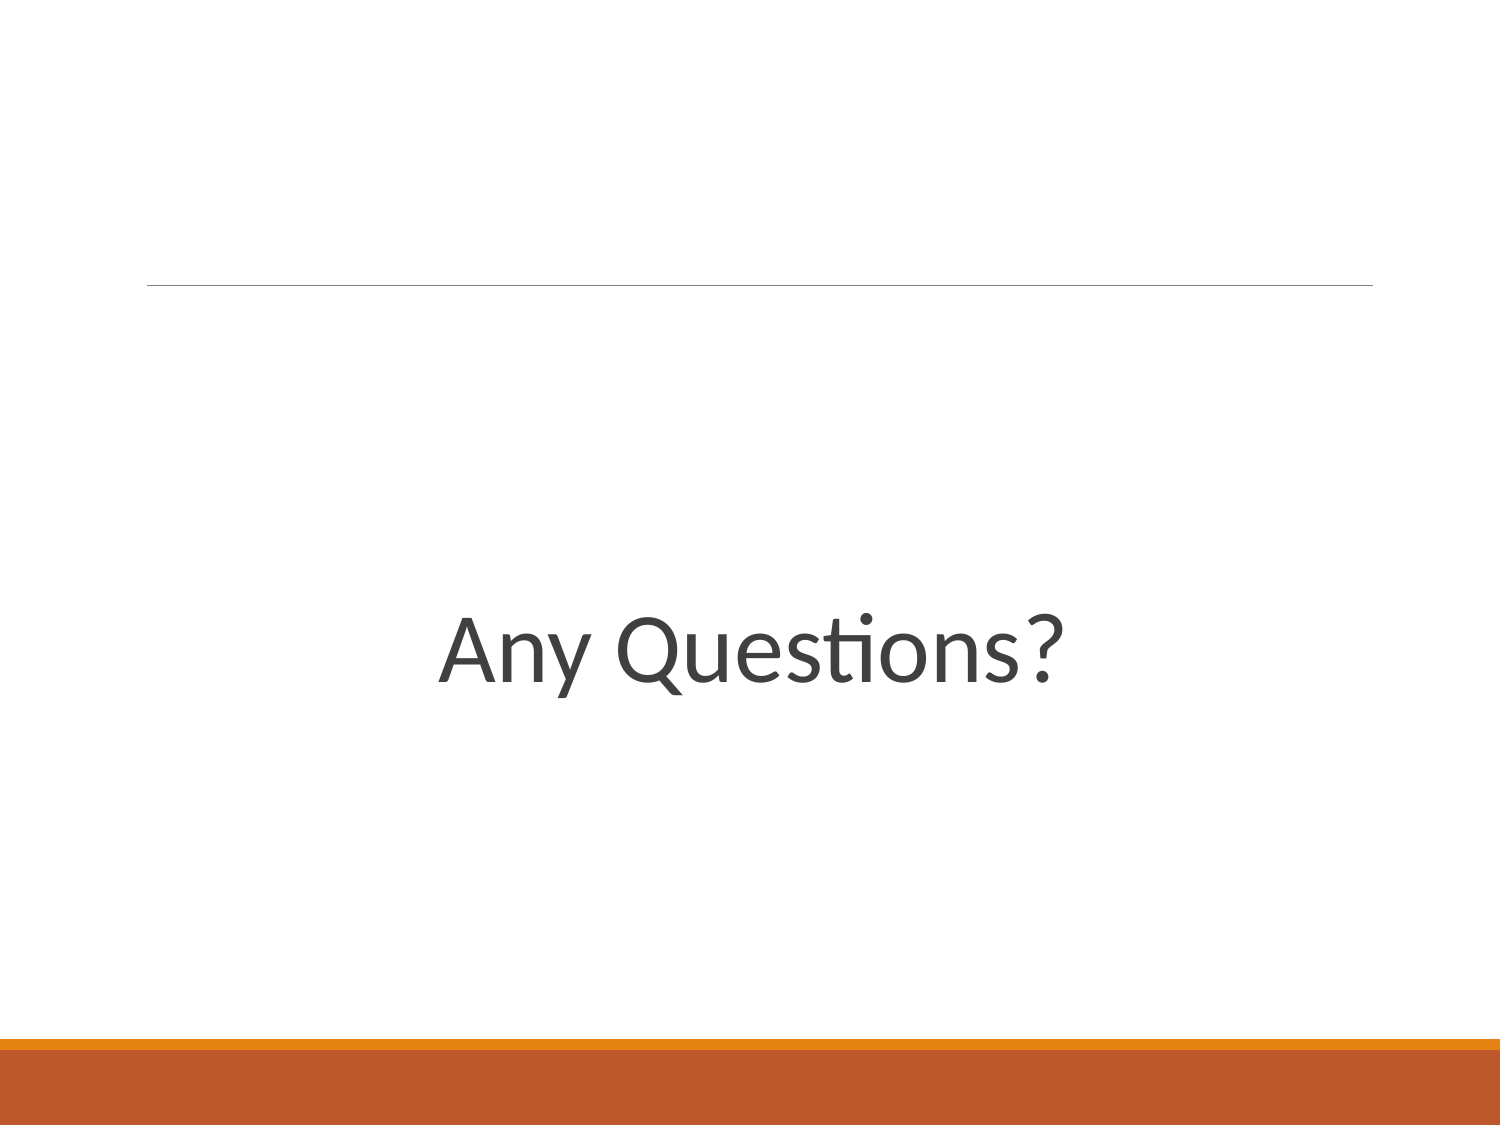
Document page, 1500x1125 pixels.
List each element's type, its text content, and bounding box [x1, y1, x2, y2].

list Any Questions? [135, 302, 1373, 963]
